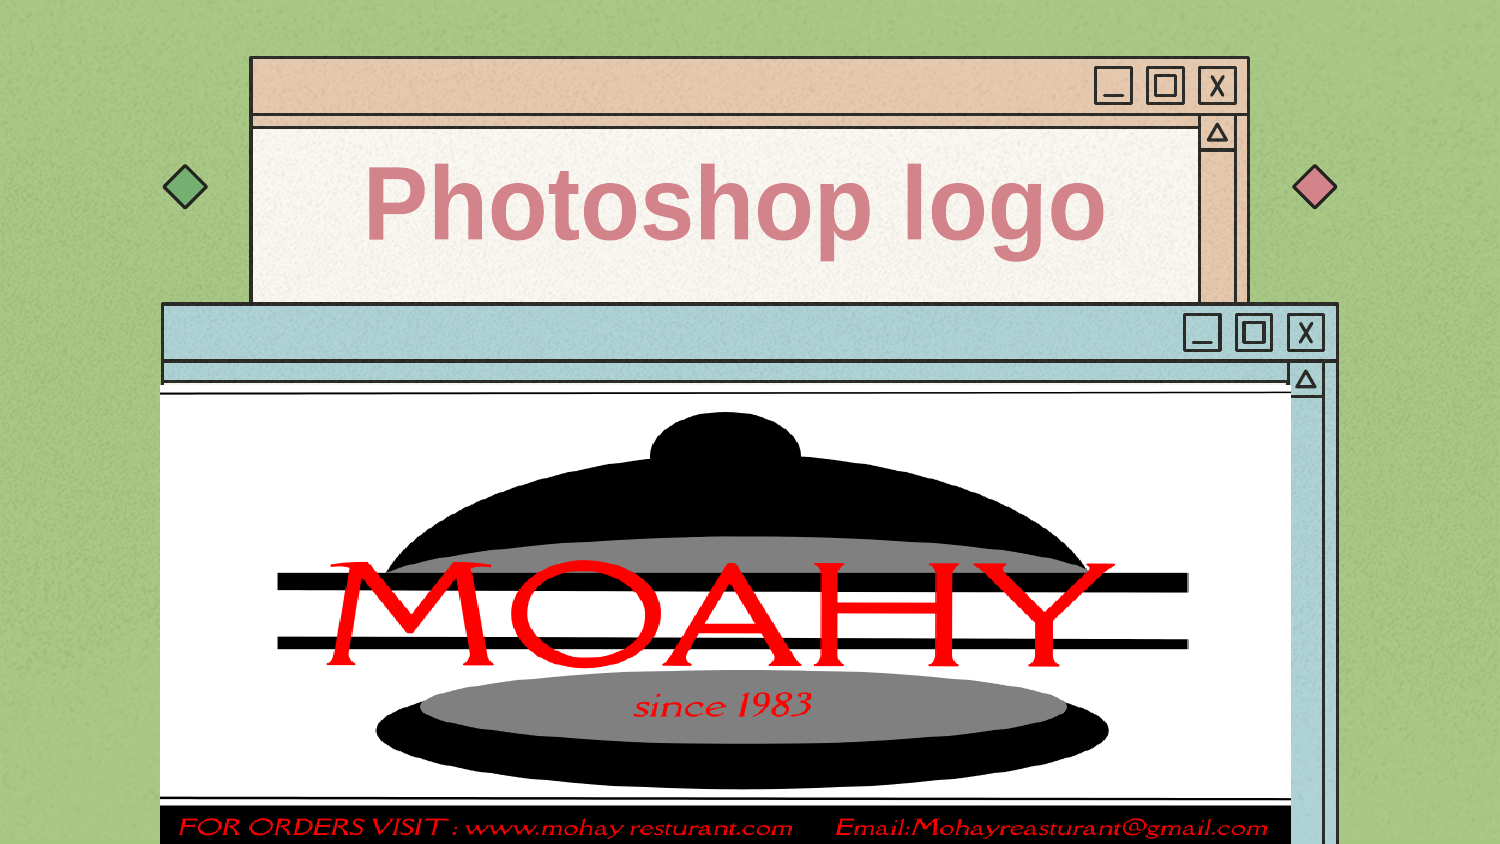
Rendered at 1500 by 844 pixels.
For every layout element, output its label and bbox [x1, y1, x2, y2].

picture [160, 385, 1291, 844]
